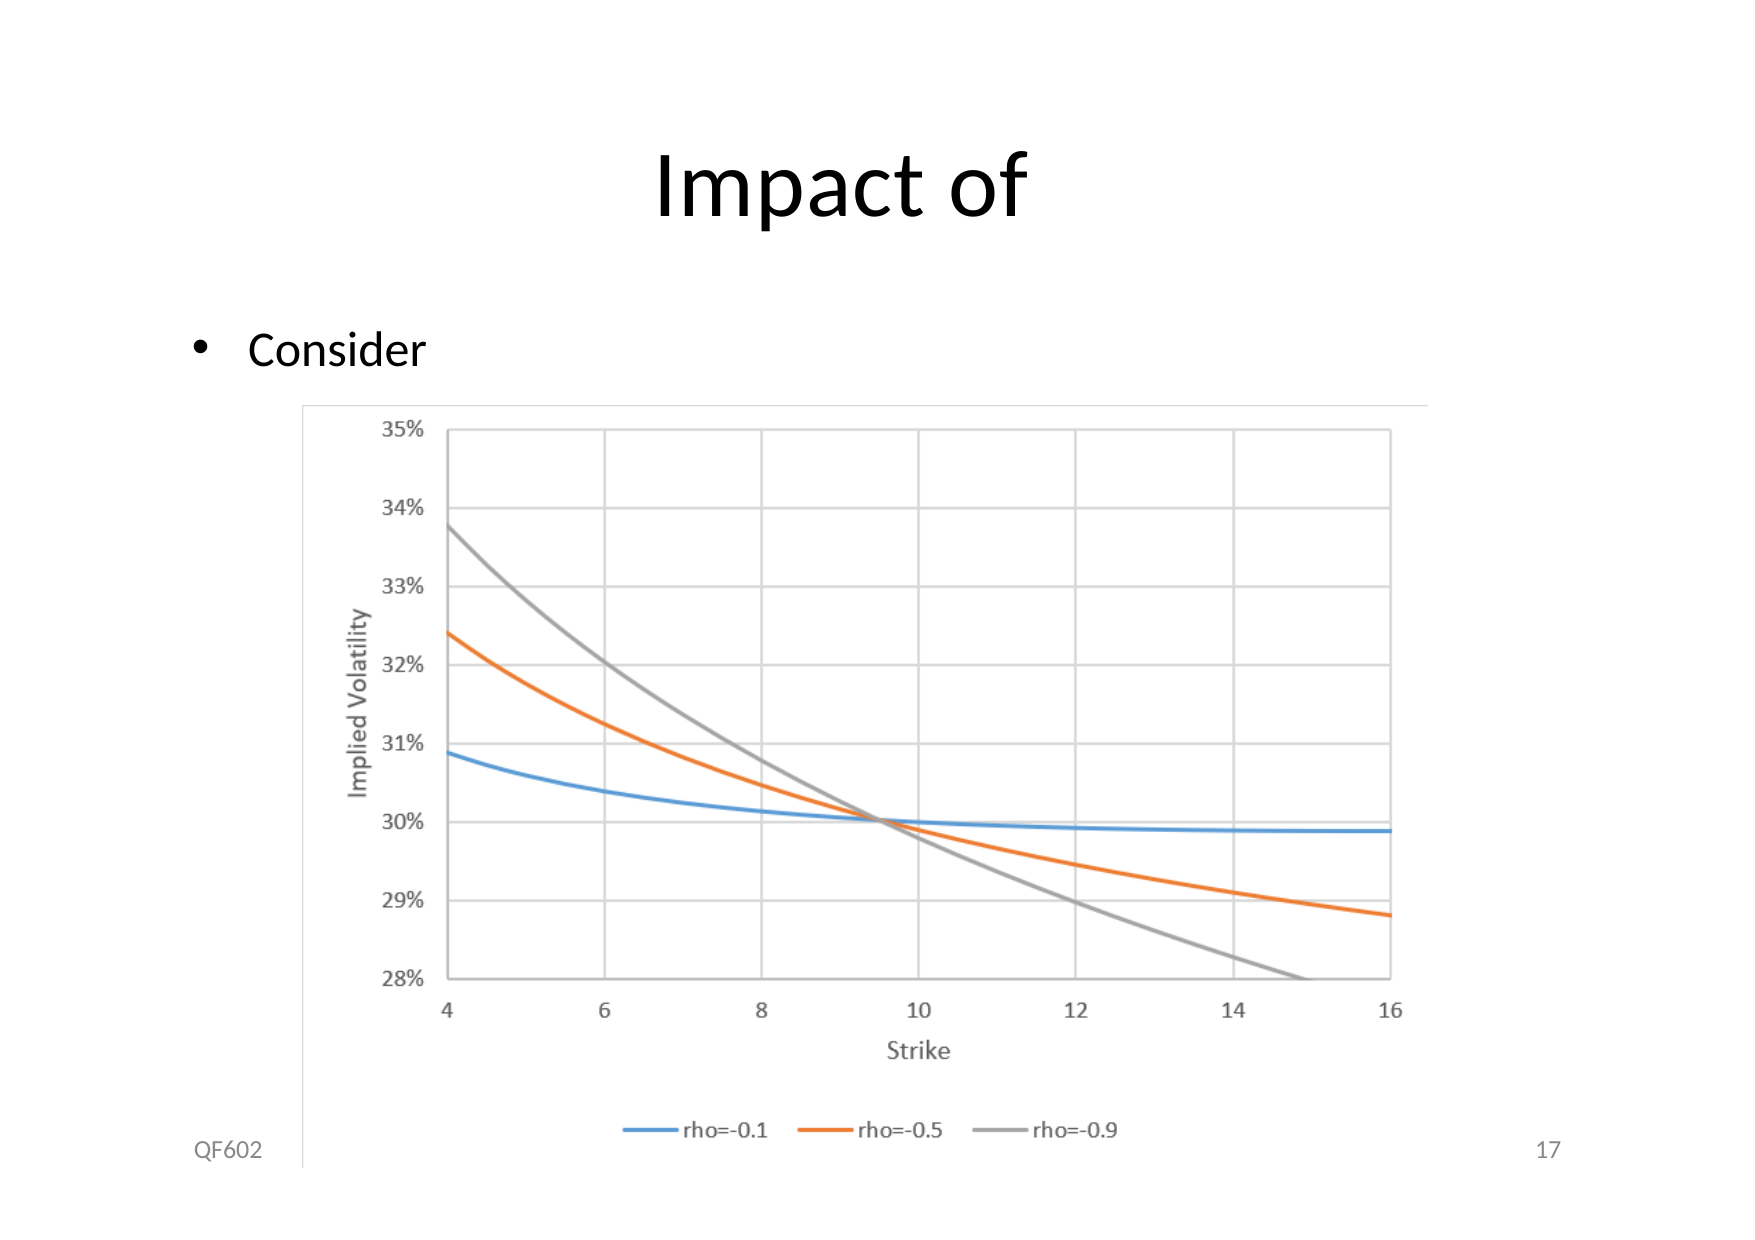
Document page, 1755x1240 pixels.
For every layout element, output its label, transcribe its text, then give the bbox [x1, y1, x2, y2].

slide_number 17 [1530, 1131, 1566, 1240]
slide_number QF602 [191, 1131, 265, 1240]
picture [301, 405, 1428, 1168]
